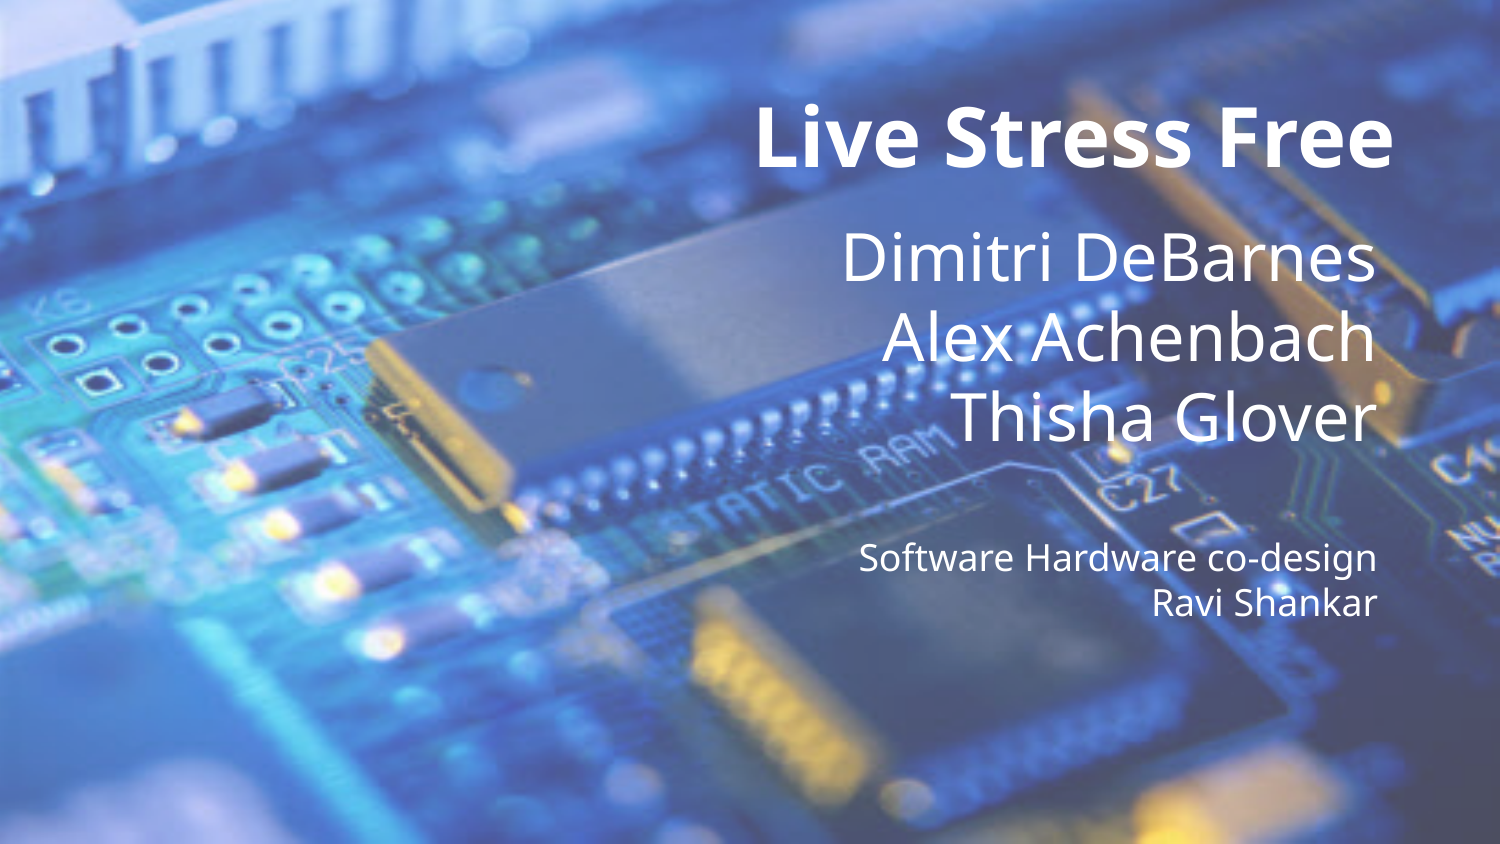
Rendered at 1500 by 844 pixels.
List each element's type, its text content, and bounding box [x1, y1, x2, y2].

text_box Live Stress Free [254, 43, 1412, 200]
text_box Dimitri DeBarnes Alex Achenbach Thisha Glover Software Hardware co-design Ravi Shankar [239, 199, 1394, 423]
